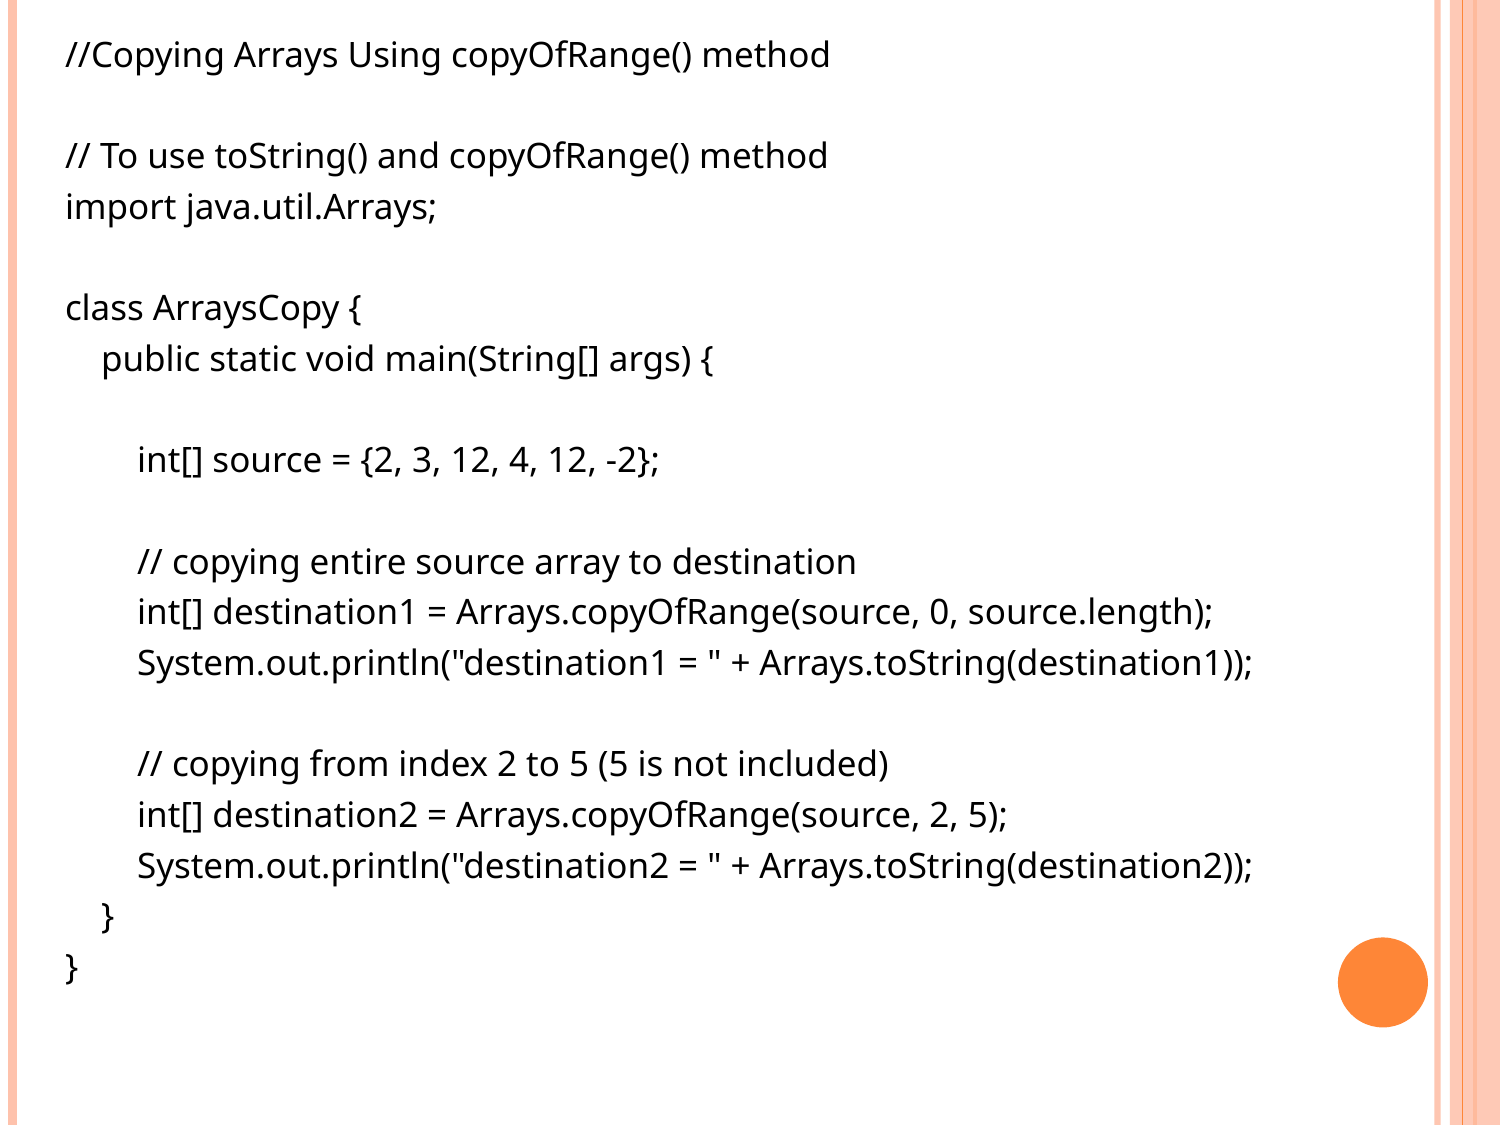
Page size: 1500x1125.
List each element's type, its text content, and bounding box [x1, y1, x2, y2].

list //Copying Arrays Using copyOfRange() method // To use toString() and copyOfRange() method import java.util.Arrays; class ArraysCopy { public static void main(String[] args) { int[] source = {2, 3, 12, 4, 12, -2}; // copying entire source array to destination int[] destination1 = Arrays.copyOfRange(source, 0, source.length); System.out.println("destination1 = " + Arrays.toString(destination1)); // copying from index 2 to 5 (5 is not included) int[] destination2 = Arrays.copyOfRange(source, 2, 5); System.out.println("destination2 = " + Arrays.toString(destination2)); } } [50, 24, 1300, 1062]
